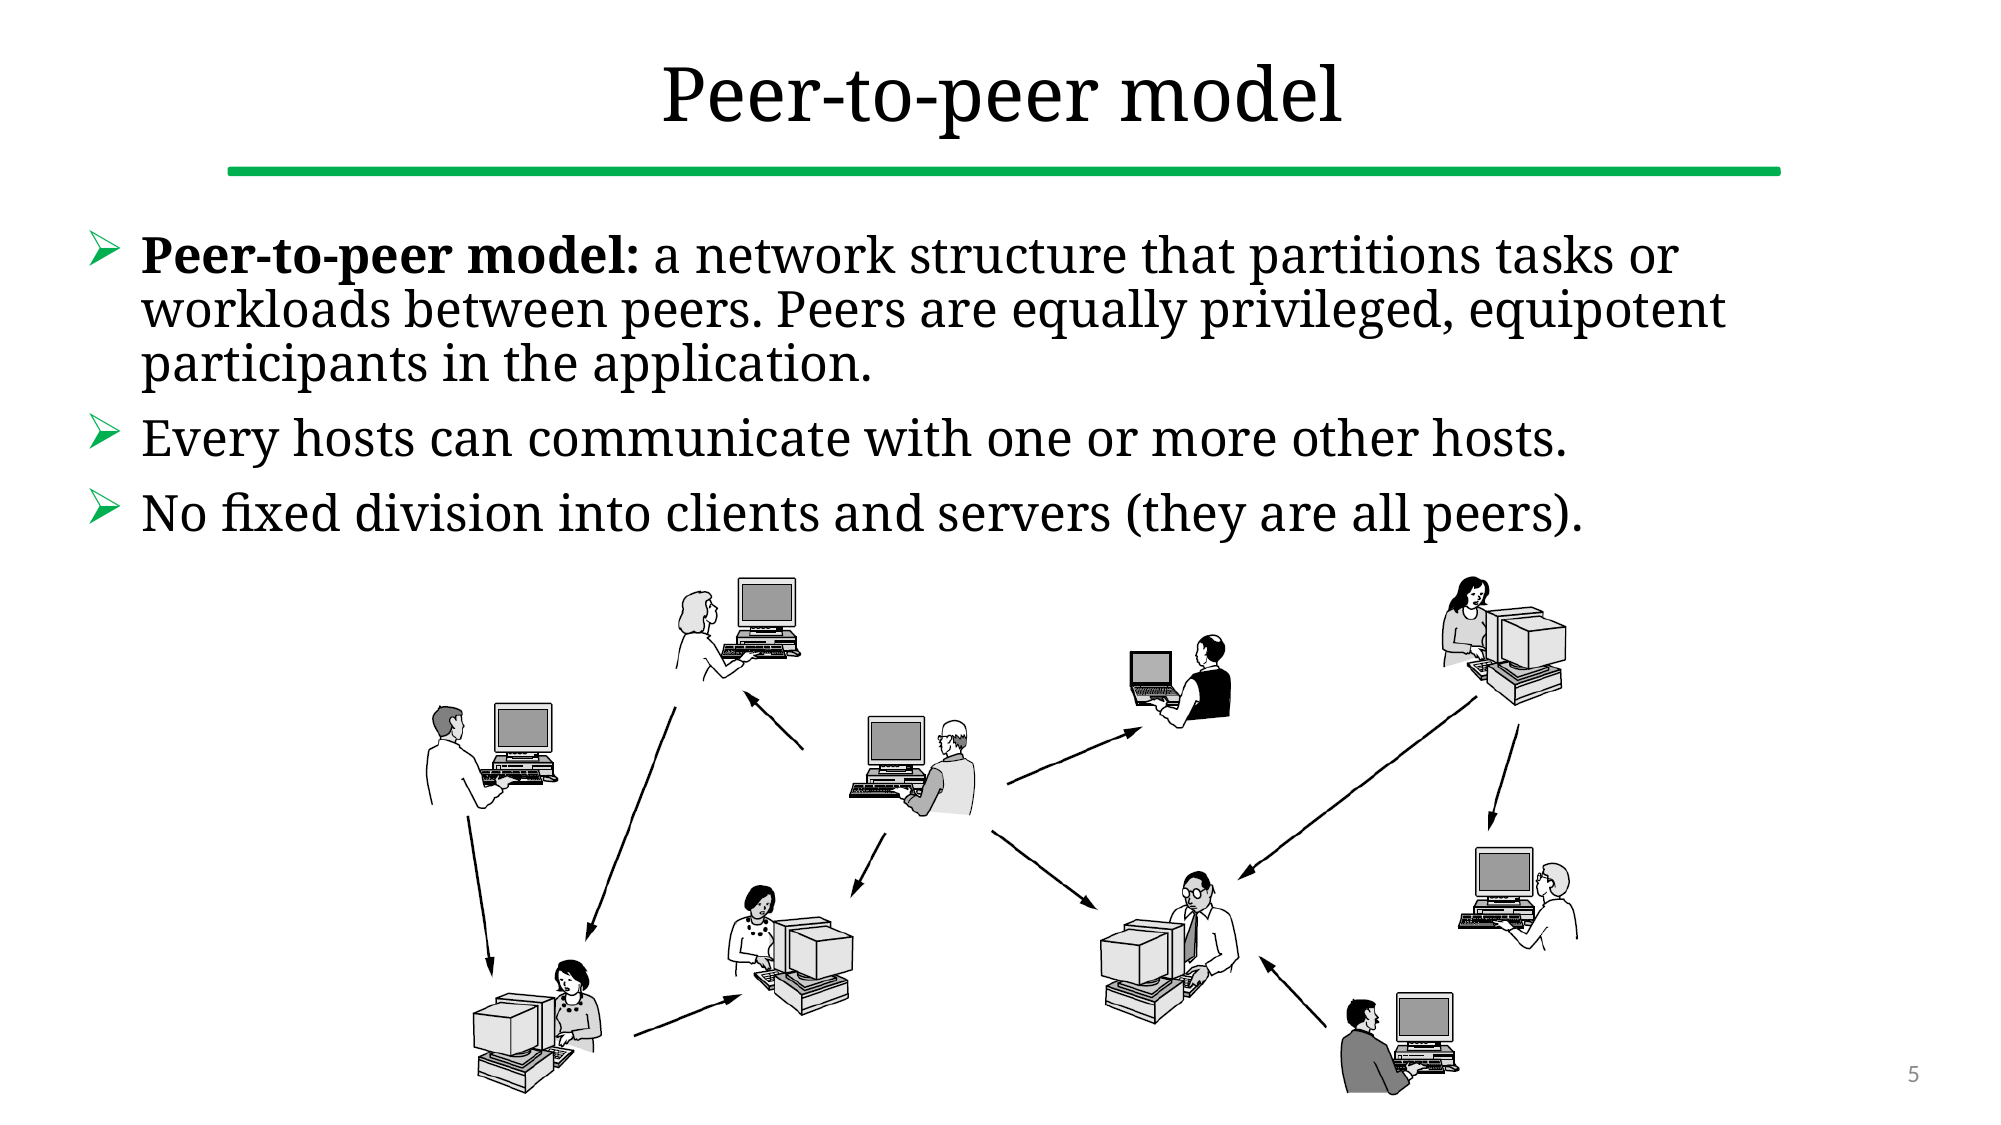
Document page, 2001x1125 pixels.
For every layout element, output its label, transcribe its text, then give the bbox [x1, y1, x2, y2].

title Peer-to-peer model [70, 26, 1936, 168]
slide_number 5 [1614, 1042, 1936, 1103]
list Peer-to-peer model: a network structure that partitions tasks or workloads between peers. Peers are equally privileged, equipotent participants in the application. Every hosts can communicate with one or more other hosts. No fixed division into clients and servers (they are all peers). [70, 223, 1936, 1021]
picture [391, 547, 1614, 1125]
